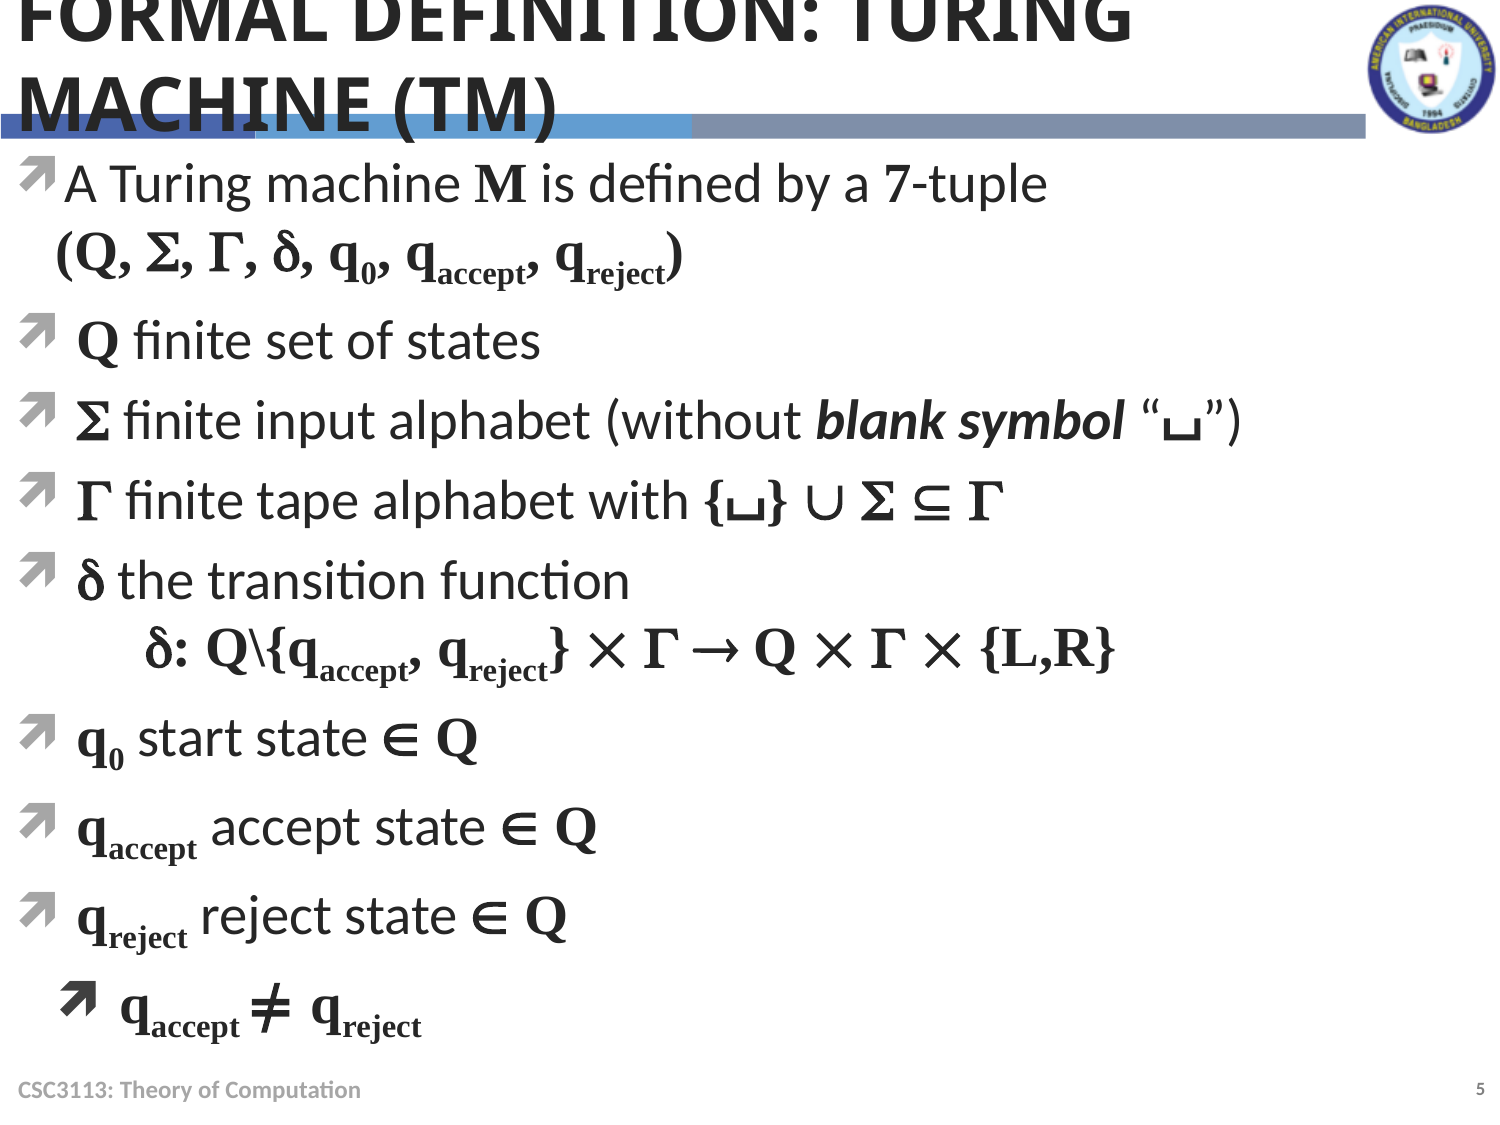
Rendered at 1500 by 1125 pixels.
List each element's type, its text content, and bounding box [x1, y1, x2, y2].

list A Turing machine M is defined by a 7-tuple (Q, , , , q0, qaccept, qreject) Q finite set of states  finite input alphabet (without blank symbol “⌴”)  finite tape alphabet with {⌴}      the transition function : Q\{qaccept, qreject}    Q    {L,R} q0 start state  Q qaccept accept state  Q qreject reject state  Q qaccept ≠ qreject [0, 138, 1499, 1056]
picture [1365, 2, 1499, 137]
list Formal Definition: Turing Machine (TM) [0, 0, 1366, 114]
footer CSC3113: Theory of Computation [3, 1058, 1008, 1119]
